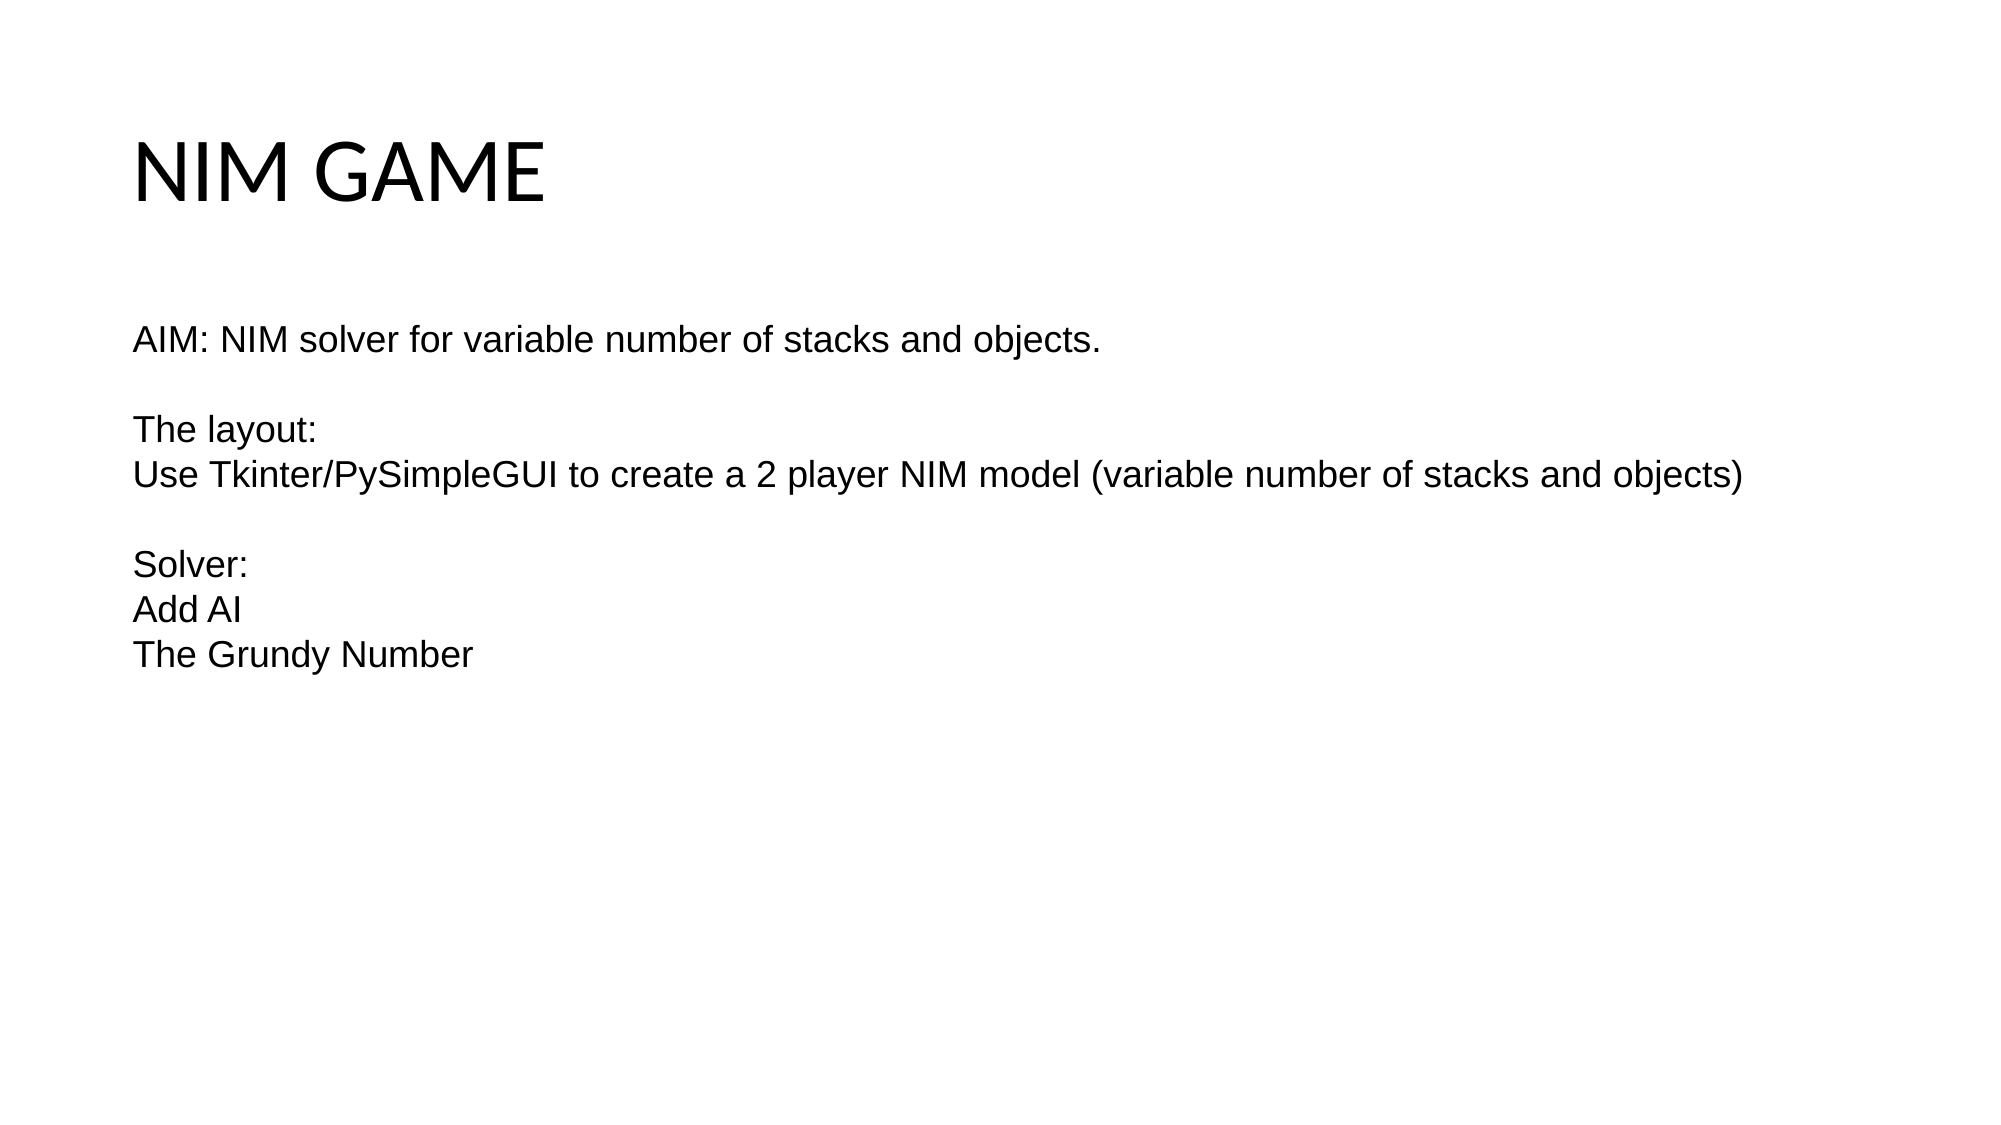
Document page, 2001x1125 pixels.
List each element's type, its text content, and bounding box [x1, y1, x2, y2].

text_box AIM: NIM solver for variable number of stacks and objects. The layout: Use Tkinter/PySimpleGUI to create a 2 player NIM model (variable number of stacks and objects) Solver: Add AI The Grundy Number [117, 307, 1813, 683]
text_box NIM GAME [117, 102, 913, 228]
